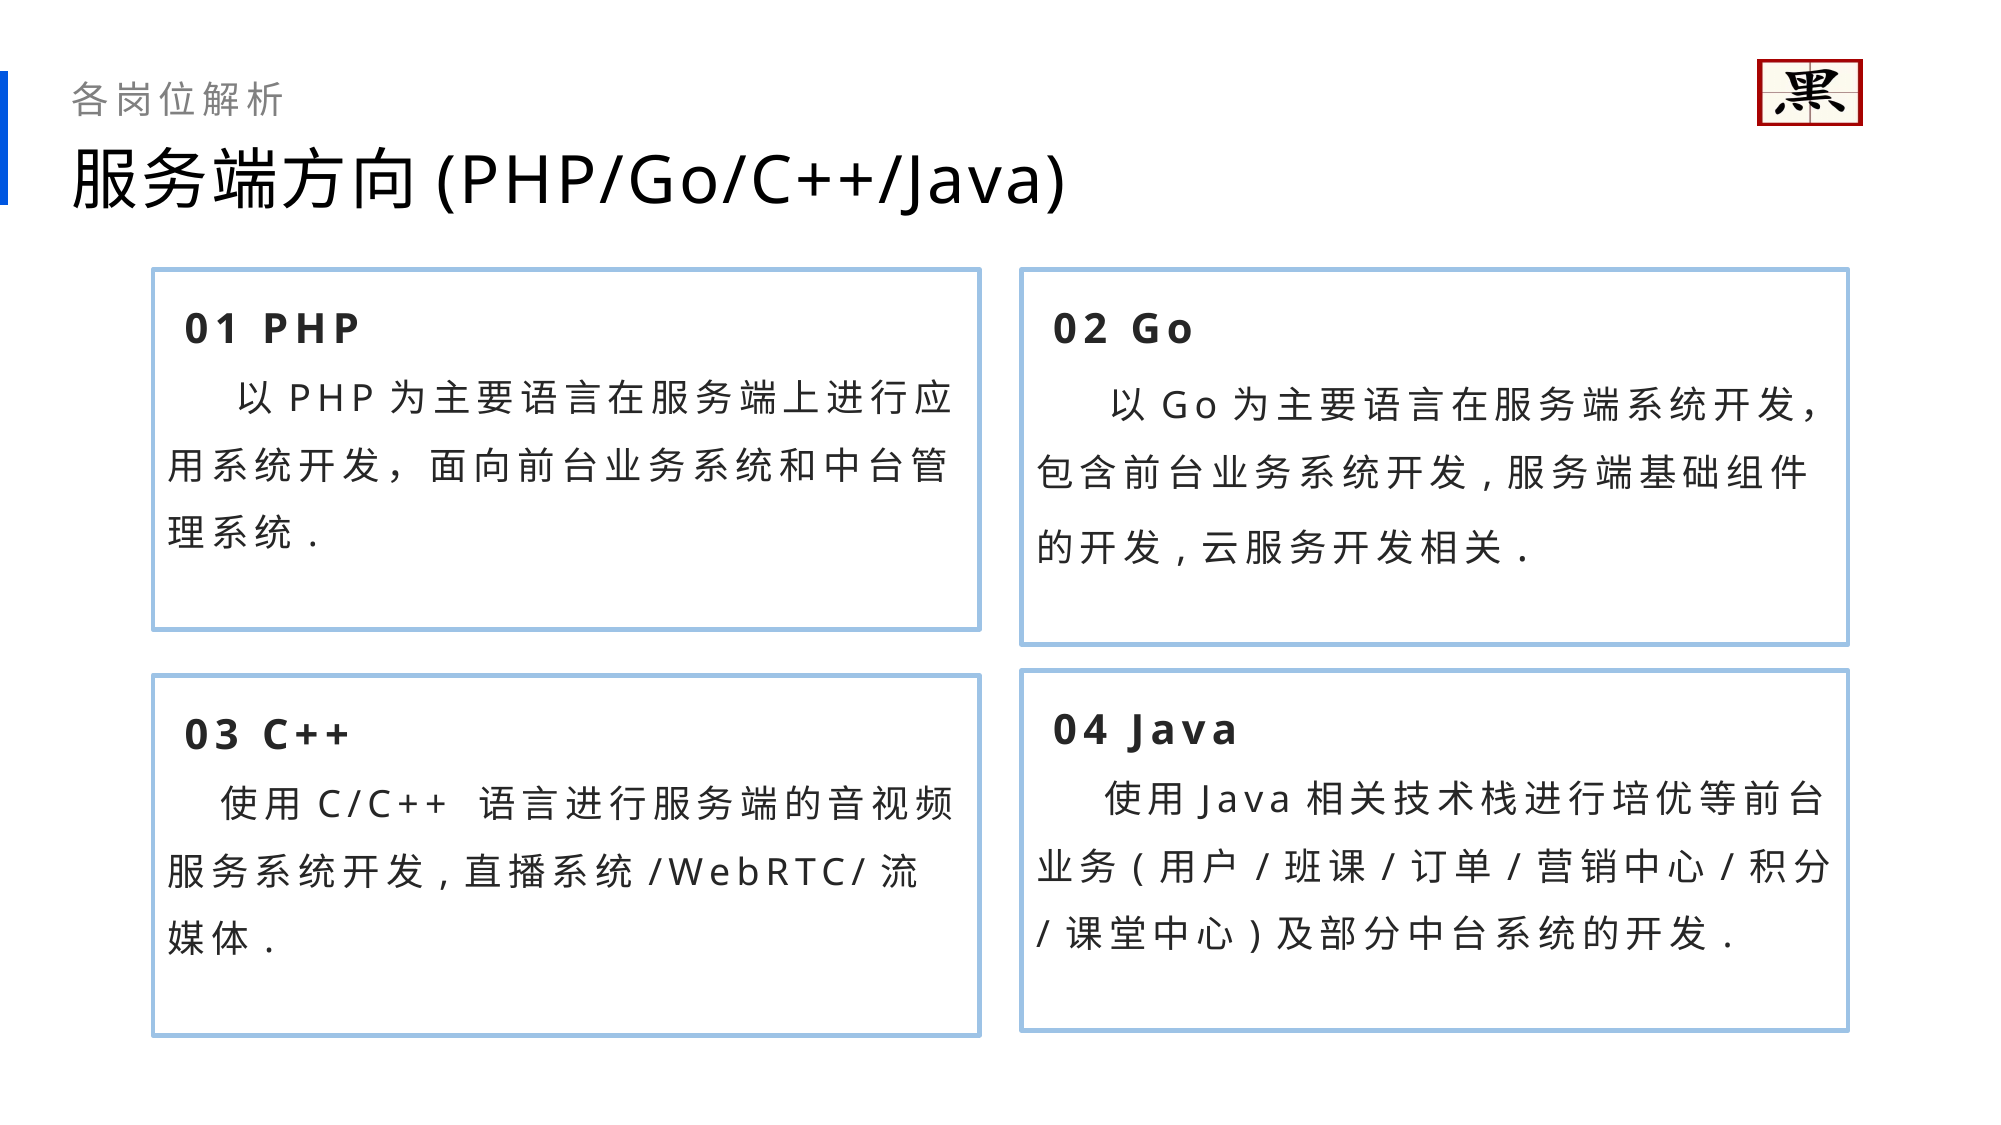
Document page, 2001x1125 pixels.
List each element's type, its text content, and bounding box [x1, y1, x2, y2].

text_box 04 Java 使用Java相关技术栈进行培优等前台业务(用户/班课/订单/营销中心/积分/课堂中心)及部分中台系统的开发. [1021, 670, 1849, 1031]
text_box 01 PHP 以PHP为主要语言在服务端上进行应用系统开发，面向前台业务系统和中台管理系统. [152, 269, 980, 630]
text_box 02 Go 以Go为主要语言在服务端系统开发，包含前台业务系统开发,服务端基础组件的开发,云服务开发相关. [1021, 269, 1849, 645]
text_box [0, 71, 8, 205]
picture [1757, 59, 1863, 120]
text_box 各岗位解析 [56, 48, 1629, 121]
text_box 服务端方向(PHP/Go/C++/Java) [56, 120, 1907, 220]
text_box 03 C++ 使用C/C++ 语言进行服务端的音视频服务系统开发,直播系统/WebRTC/流媒体. [152, 675, 980, 1036]
